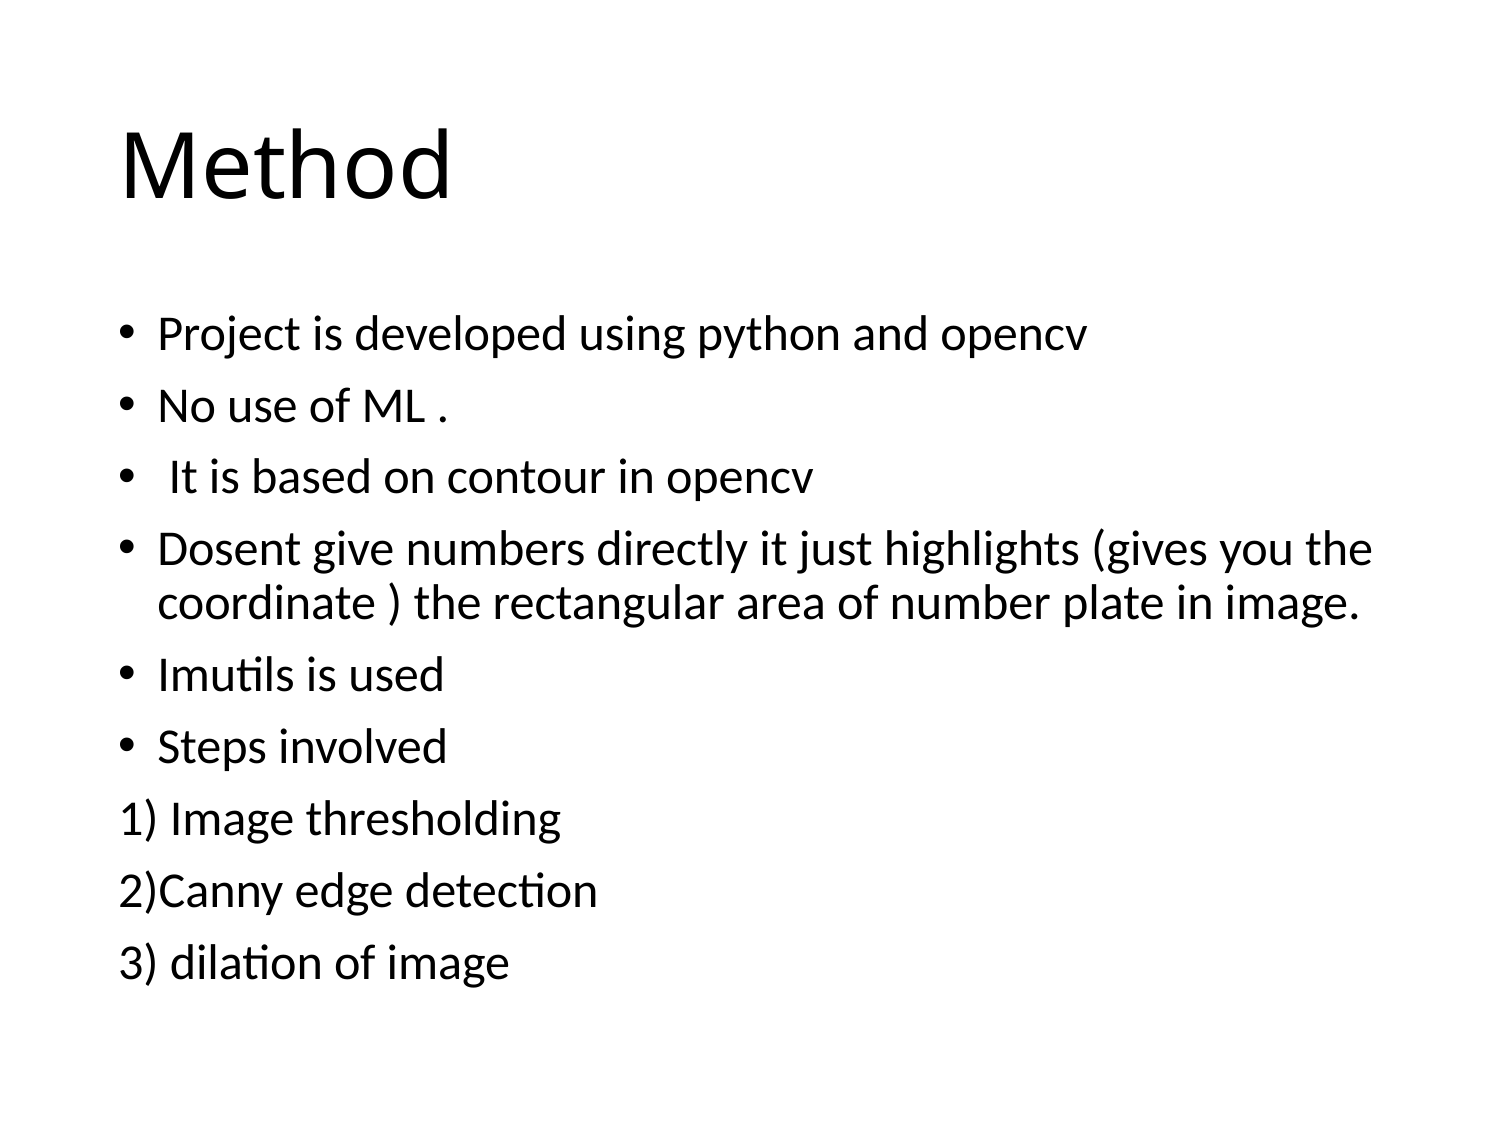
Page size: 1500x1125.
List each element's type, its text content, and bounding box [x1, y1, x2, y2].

list Project is developed using python and opencv No use of ML . It is based on contour in opencv Dosent give numbers directly it just highlights (gives you the coordinate ) the rectangular area of number plate in image. Imutils is used Steps involved 1) Image thresholding 2)Canny edge detection 3) dilation of image [103, 299, 1397, 1014]
title Method [103, 59, 1397, 278]
